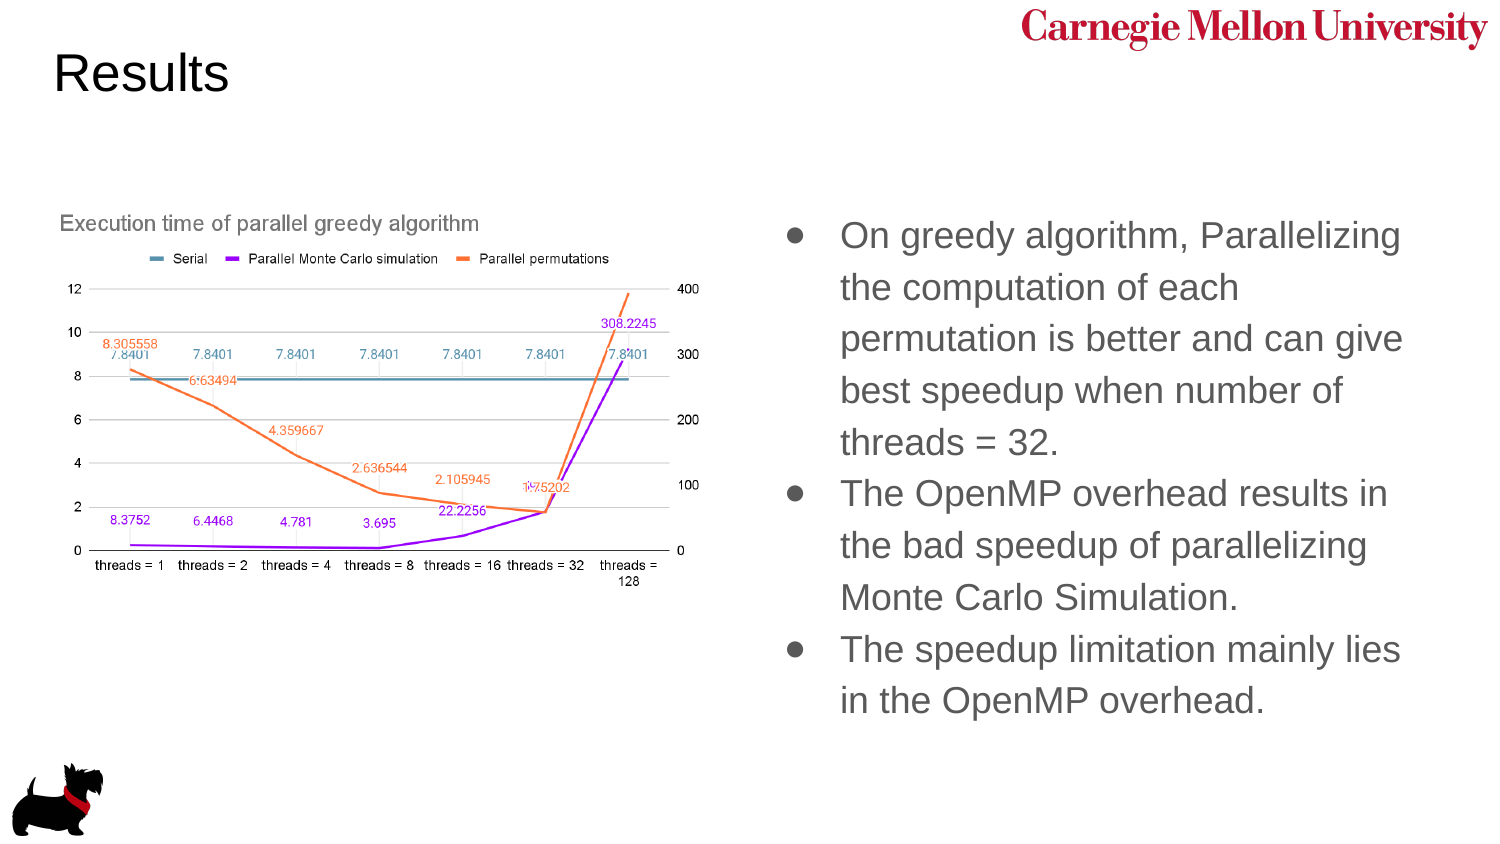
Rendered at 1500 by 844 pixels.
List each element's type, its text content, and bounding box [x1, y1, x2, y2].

list On greedy algorithm, Parallelizing the computation of each permutation is better and can give best speedup when number of threads = 32. The OpenMP overhead results in the bad speedup of parallelizing Monte Carlo Simulation. The speedup limitation mainly lies in the OpenMP overhead. [750, 189, 1449, 750]
picture [12, 763, 103, 836]
picture [38, 188, 720, 610]
picture [1022, 9, 1488, 51]
title Results [38, 23, 1437, 117]
